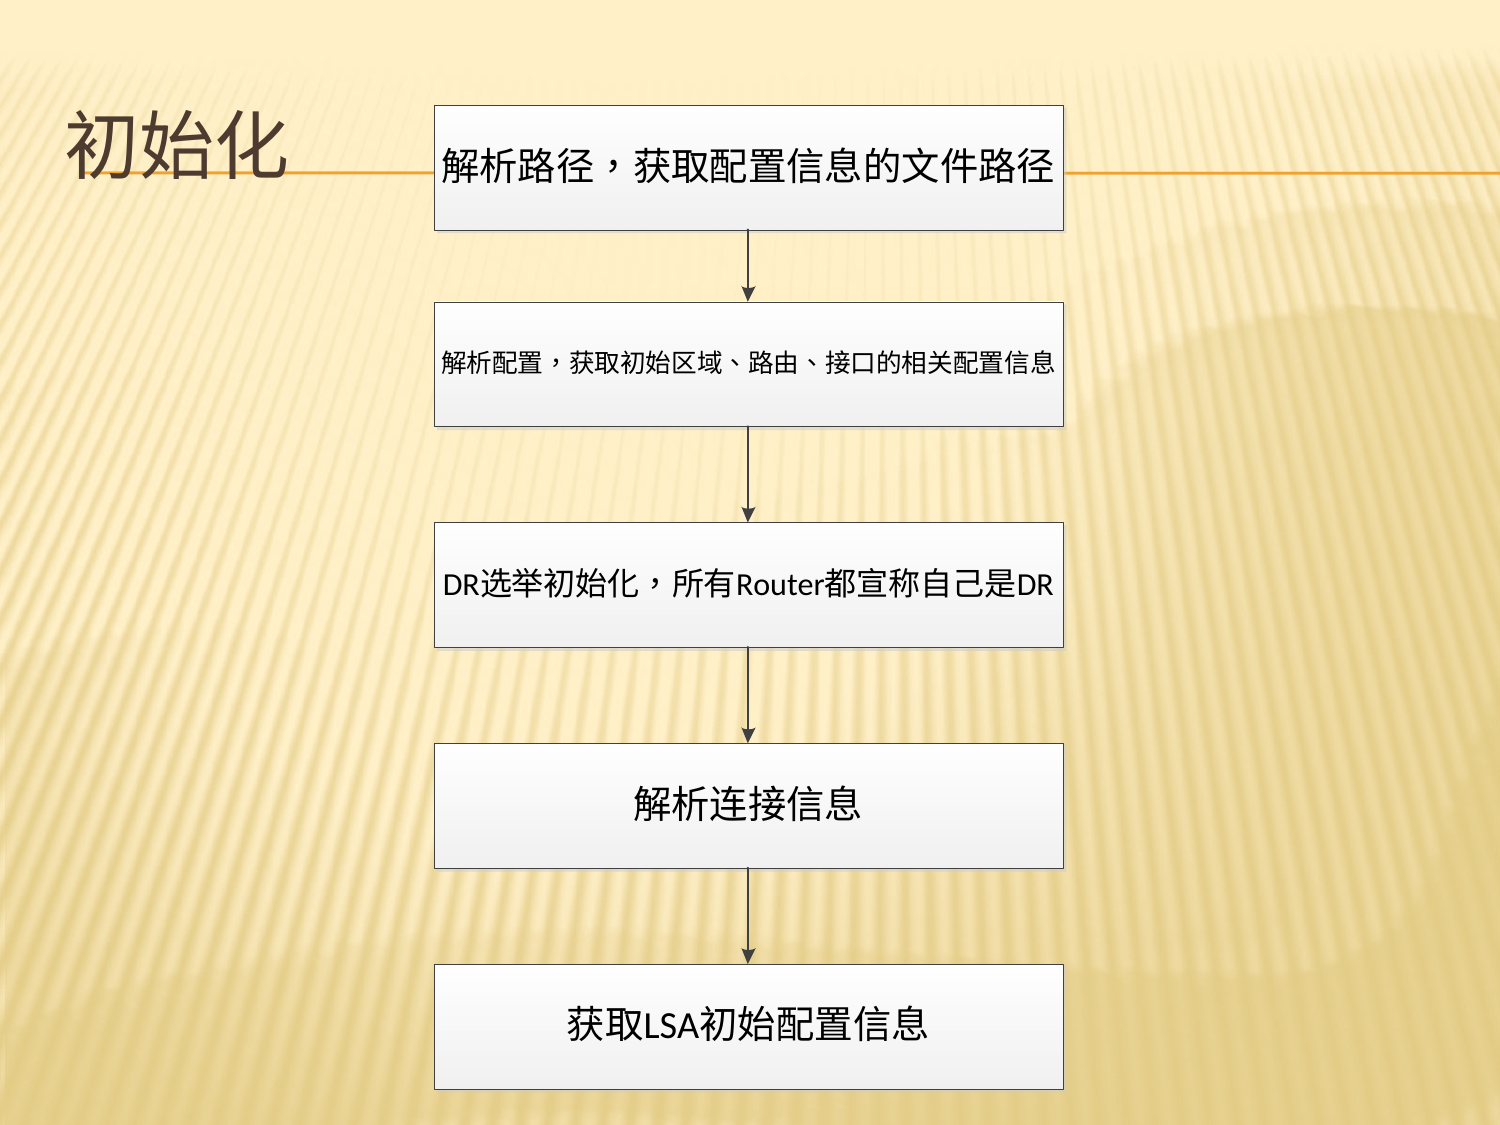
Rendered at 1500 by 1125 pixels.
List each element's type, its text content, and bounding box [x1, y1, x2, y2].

title 初始化 [50, 75, 1475, 213]
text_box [430, 101, 1070, 1096]
